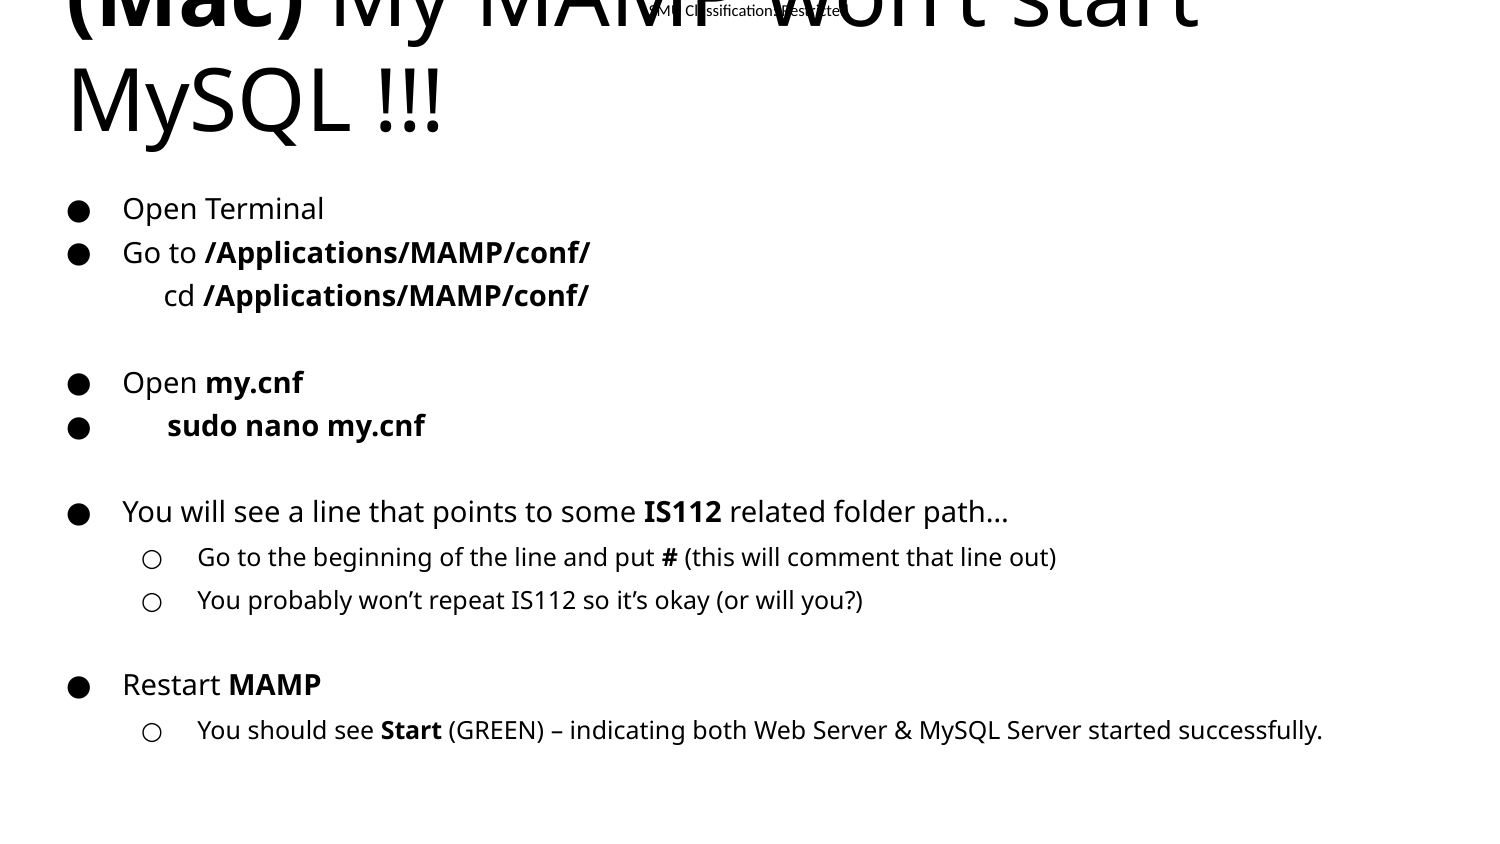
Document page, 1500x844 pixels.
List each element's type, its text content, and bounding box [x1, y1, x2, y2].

title (Mac) My MAMP won’t start MySQL !!! [51, 27, 1449, 165]
list Open Terminal Go to /Applications/MAMP/conf/ cd /Applications/MAMP/conf/ Open my.cnf sudo nano my.cnf You will see a line that points to some IS112 related folder path… Go to the beginning of the line and put # (this will comment that line out) You probably won’t repeat IS112 so it’s okay (or will you?) Restart MAMP You should see Start (GREEN) – indicating both Web Server & MySQL Server started successfully. [51, 175, 1396, 816]
